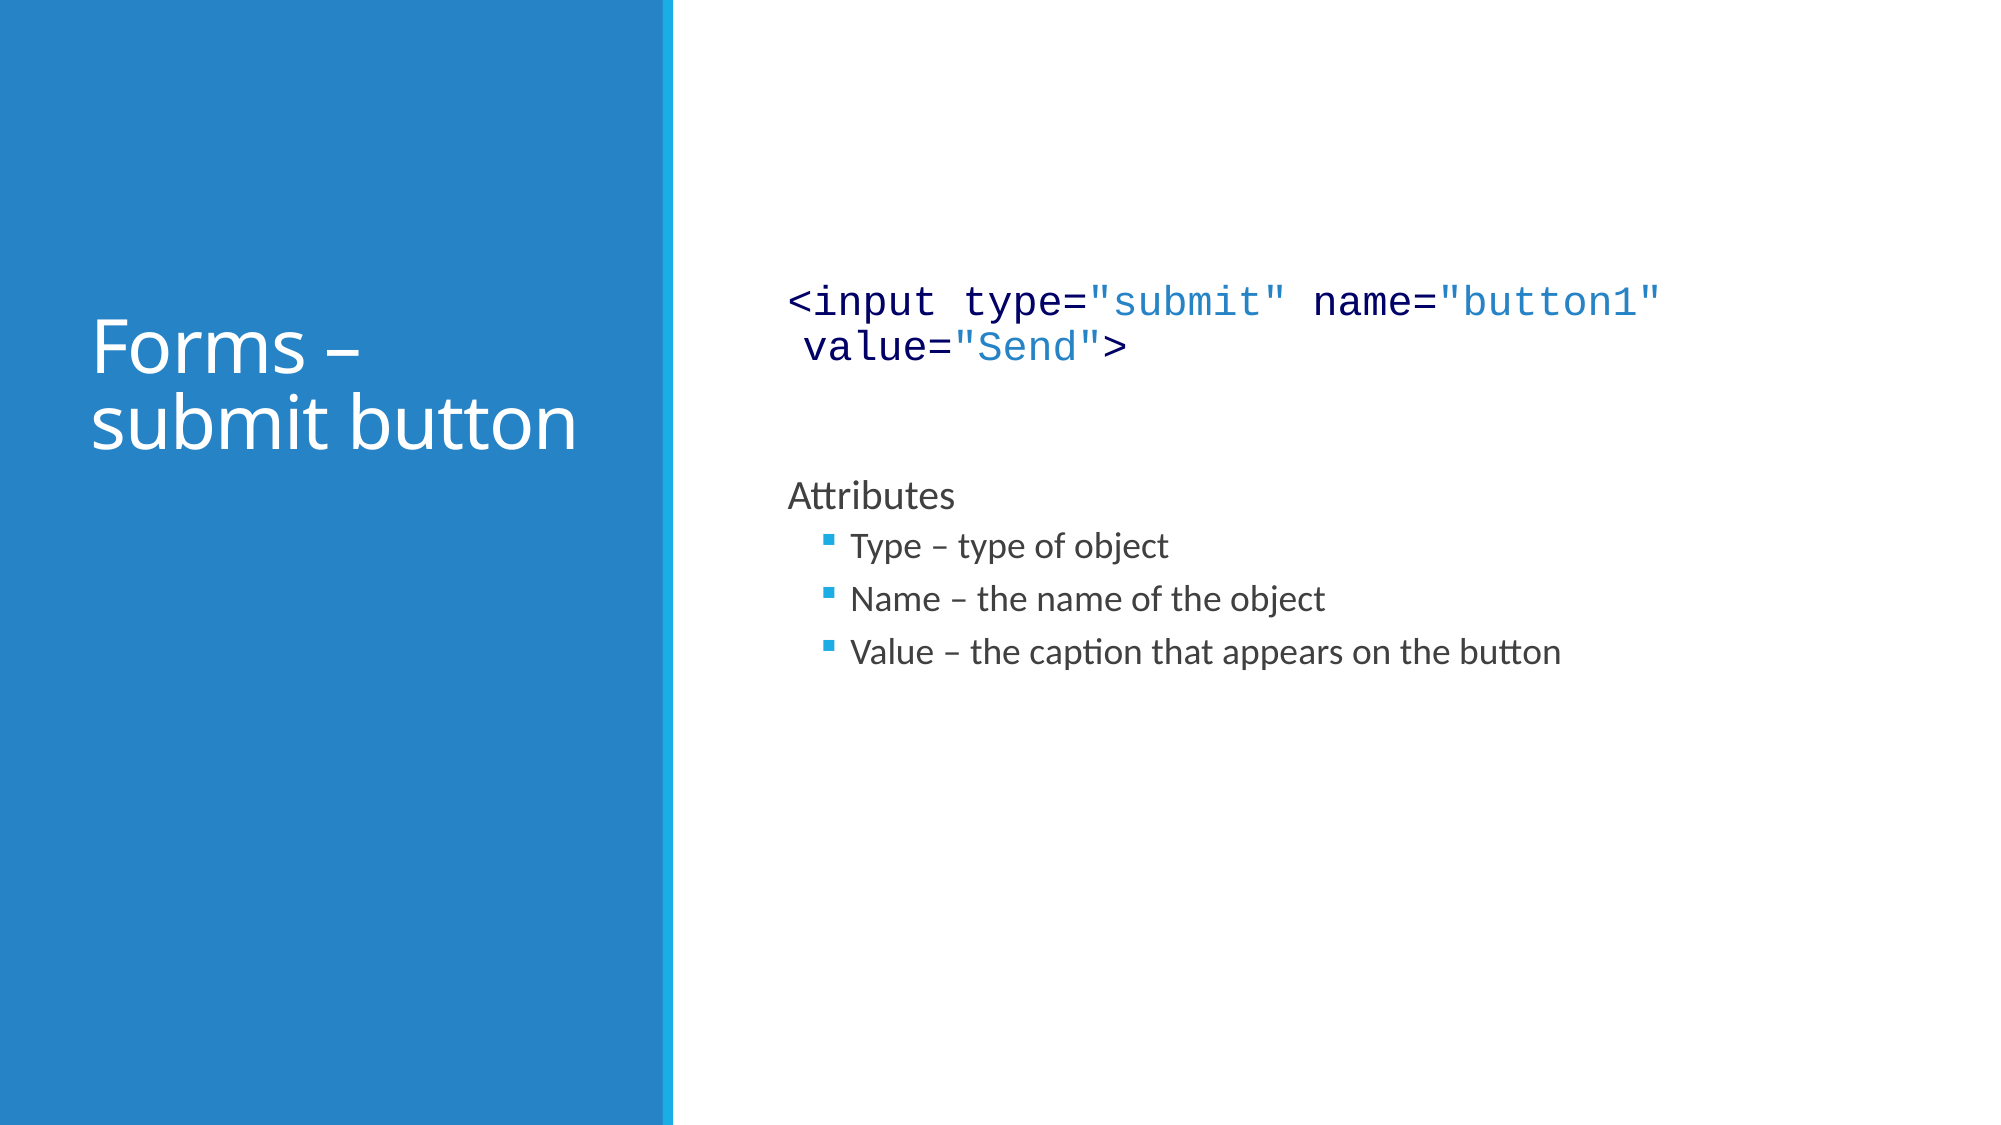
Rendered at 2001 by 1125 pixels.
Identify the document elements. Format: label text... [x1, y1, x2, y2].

title Forms – submit button [75, 97, 600, 473]
list <input type="submit" name="button1" value="Send"> Attributes Type – type of object Name – the name of the object Value – the caption that appears on the button [787, 272, 1853, 983]
